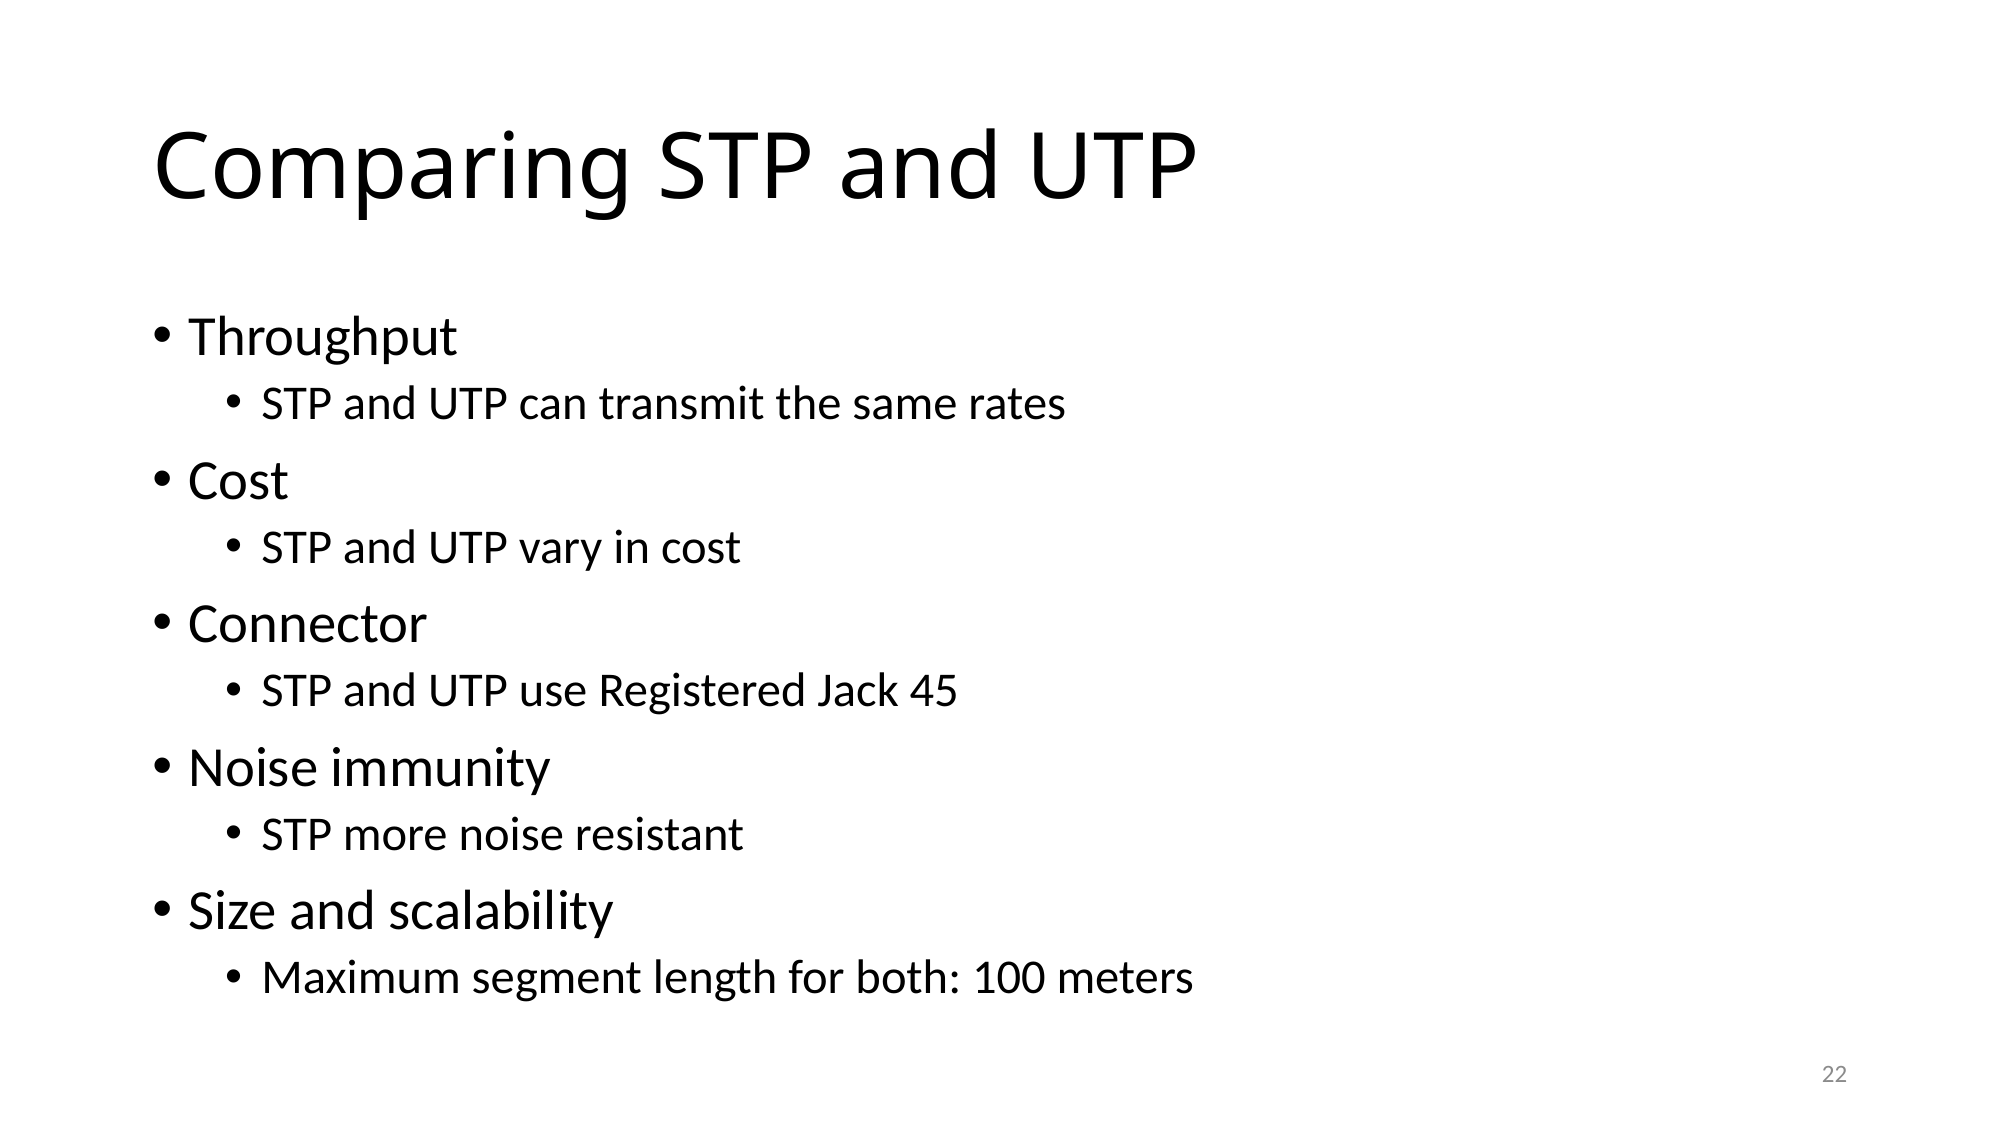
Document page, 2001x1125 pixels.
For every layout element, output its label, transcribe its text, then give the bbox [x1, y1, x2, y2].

title Comparing STP and UTP [137, 59, 1863, 278]
slide_number 22 [1412, 1042, 1863, 1103]
list Throughput STP and UTP can transmit the same rates Cost STP and UTP vary in cost Connector STP and UTP use Registered Jack 45 Noise immunity STP more noise resistant Size and scalability Maximum segment length for both: 100 meters [137, 299, 1863, 1014]
